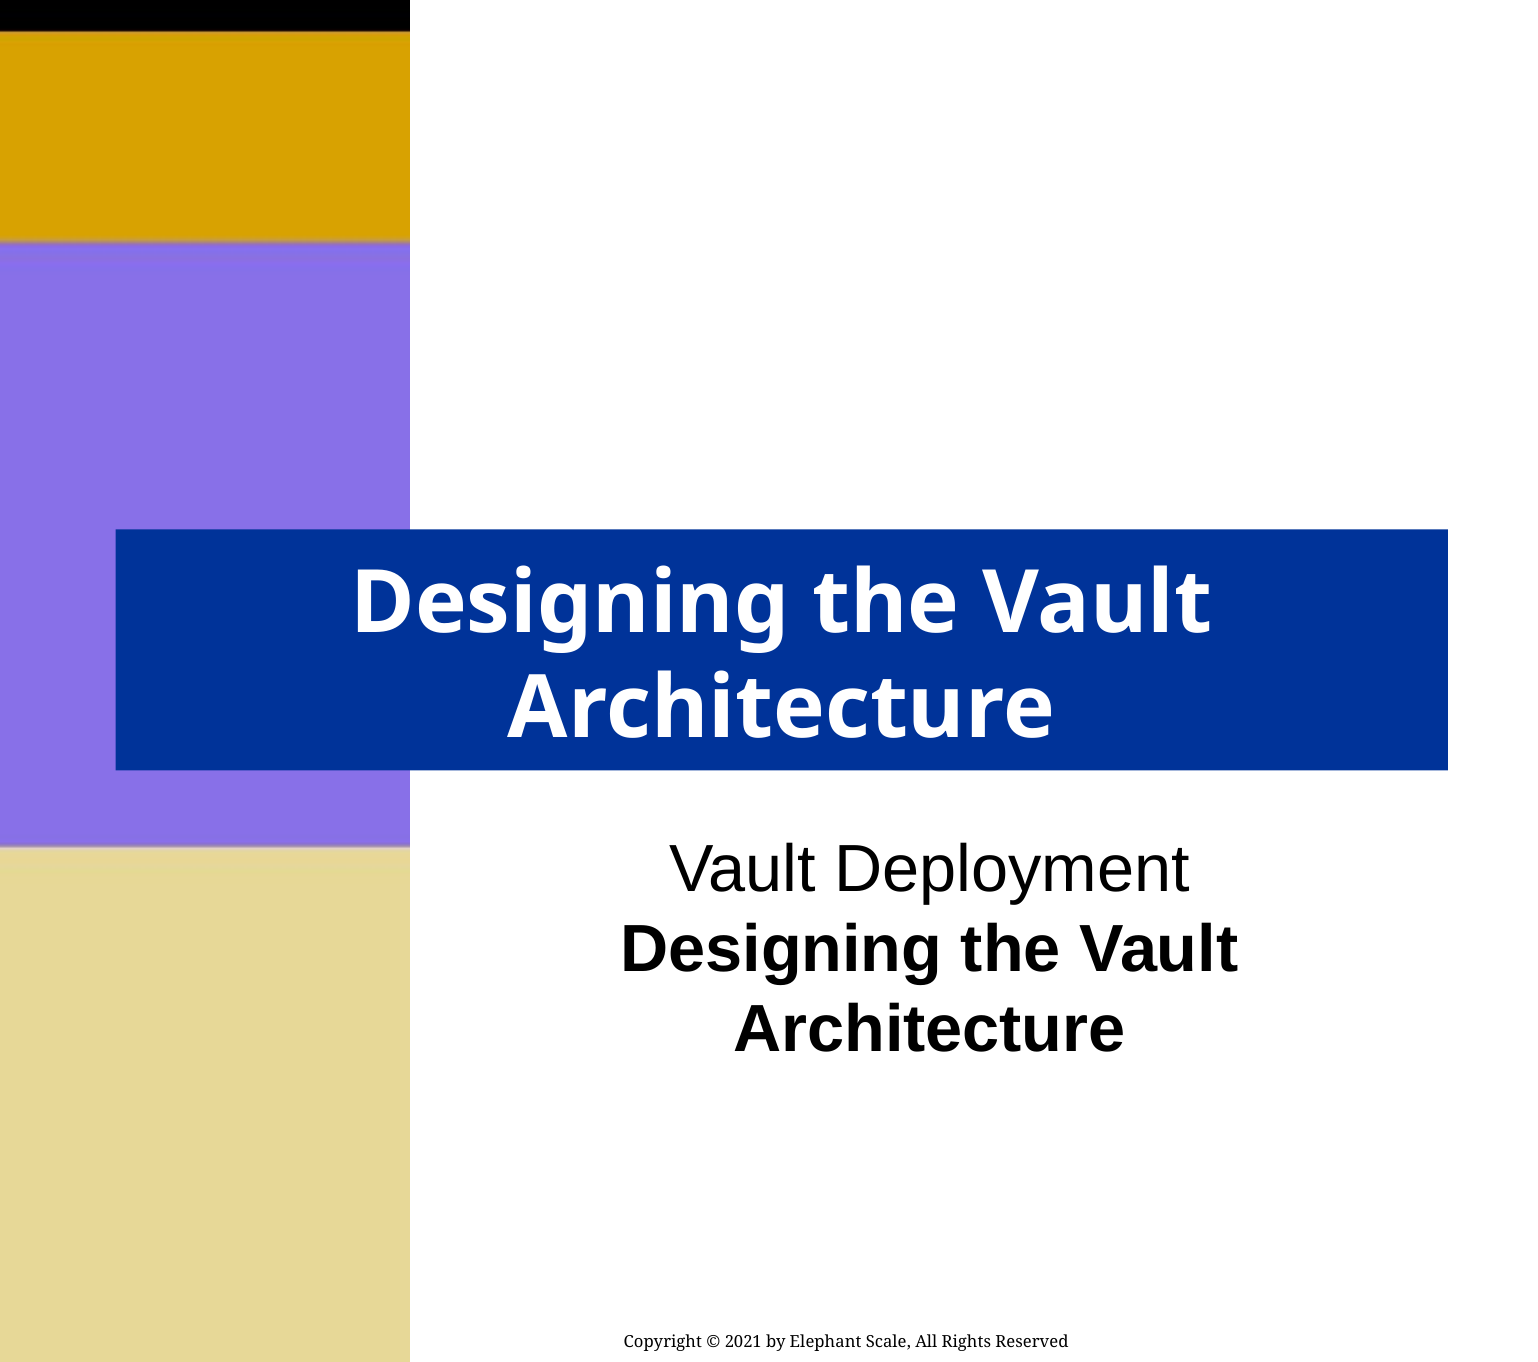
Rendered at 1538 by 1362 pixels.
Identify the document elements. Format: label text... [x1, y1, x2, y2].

picture [0, 0, 410, 1362]
text_box Copyright © 2021 by Elephant Scale, All Rights Reserved [608, 1322, 1085, 1358]
title Designing the Vault Architecture [115, 529, 1449, 771]
subtitle Vault Deployment Designing the Vault Architecture [409, 817, 1450, 884]
